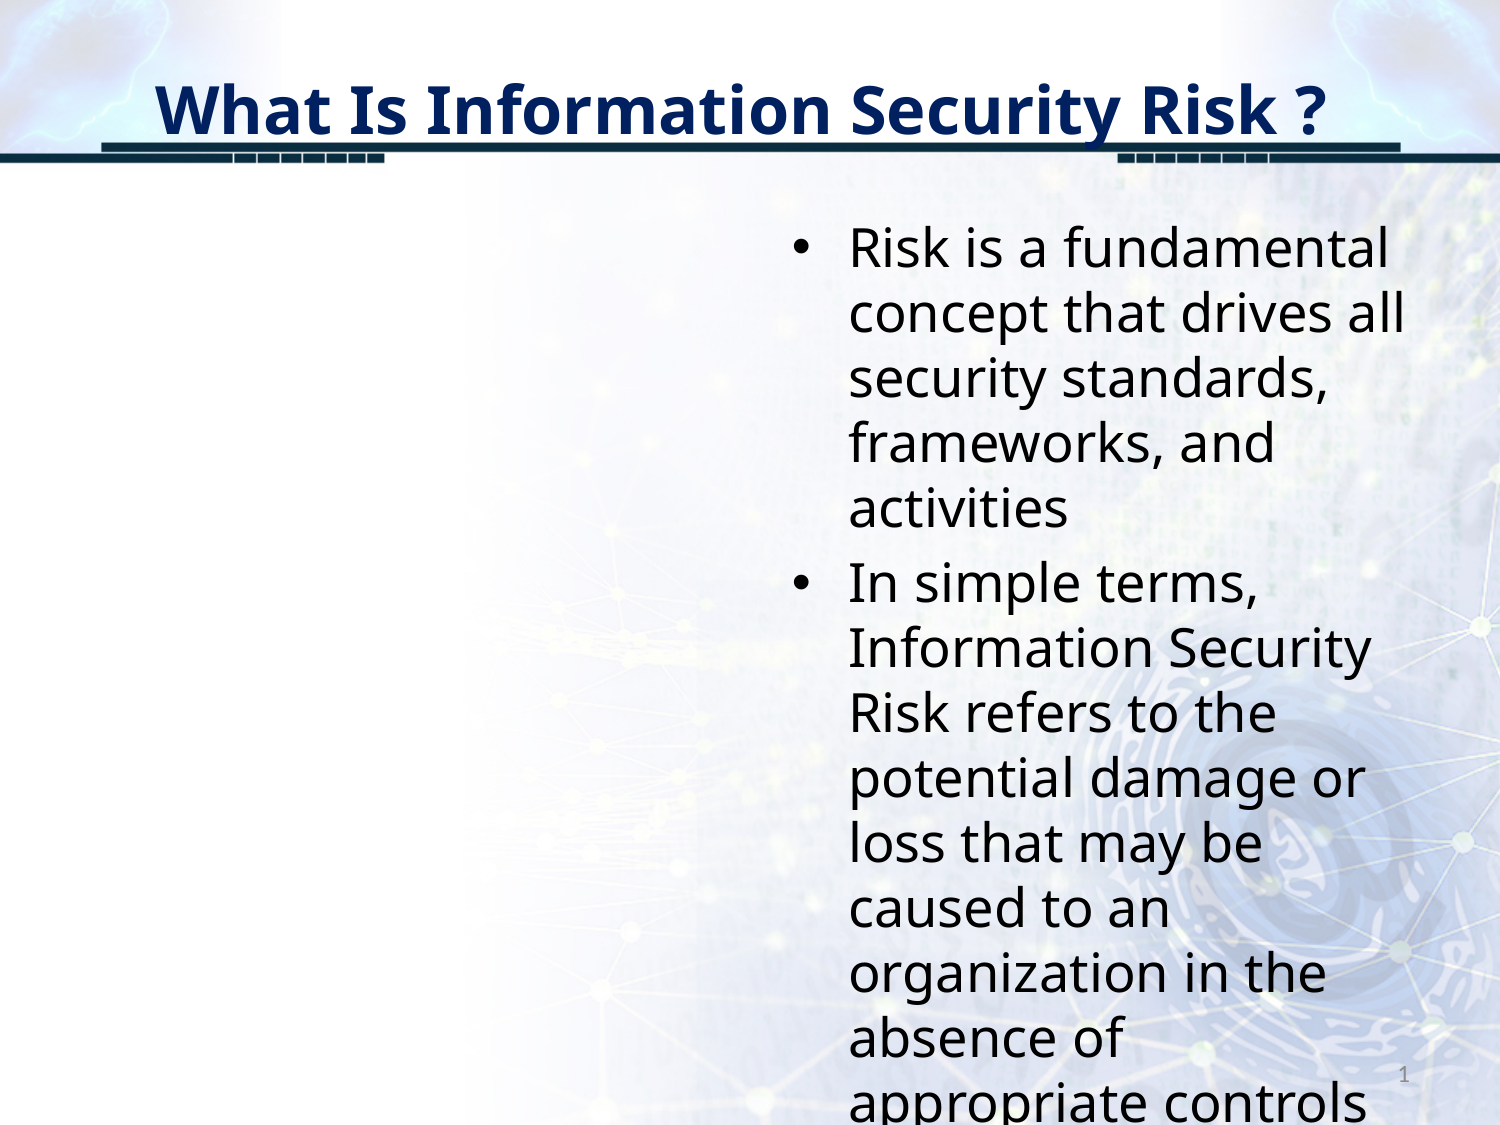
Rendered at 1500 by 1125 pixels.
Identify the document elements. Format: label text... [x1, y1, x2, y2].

list Risk is a fundamental concept that drives all security standards, frameworks, and activities In simple terms, Information Security Risk refers to the potential damage or loss that may be caused to an organization in the absence of appropriate controls [776, 205, 1432, 1023]
picture [0, 0, 1500, 1125]
title What Is Information Security Risk ? [75, 34, 1425, 182]
slide_number 1 [1074, 1042, 1425, 1103]
